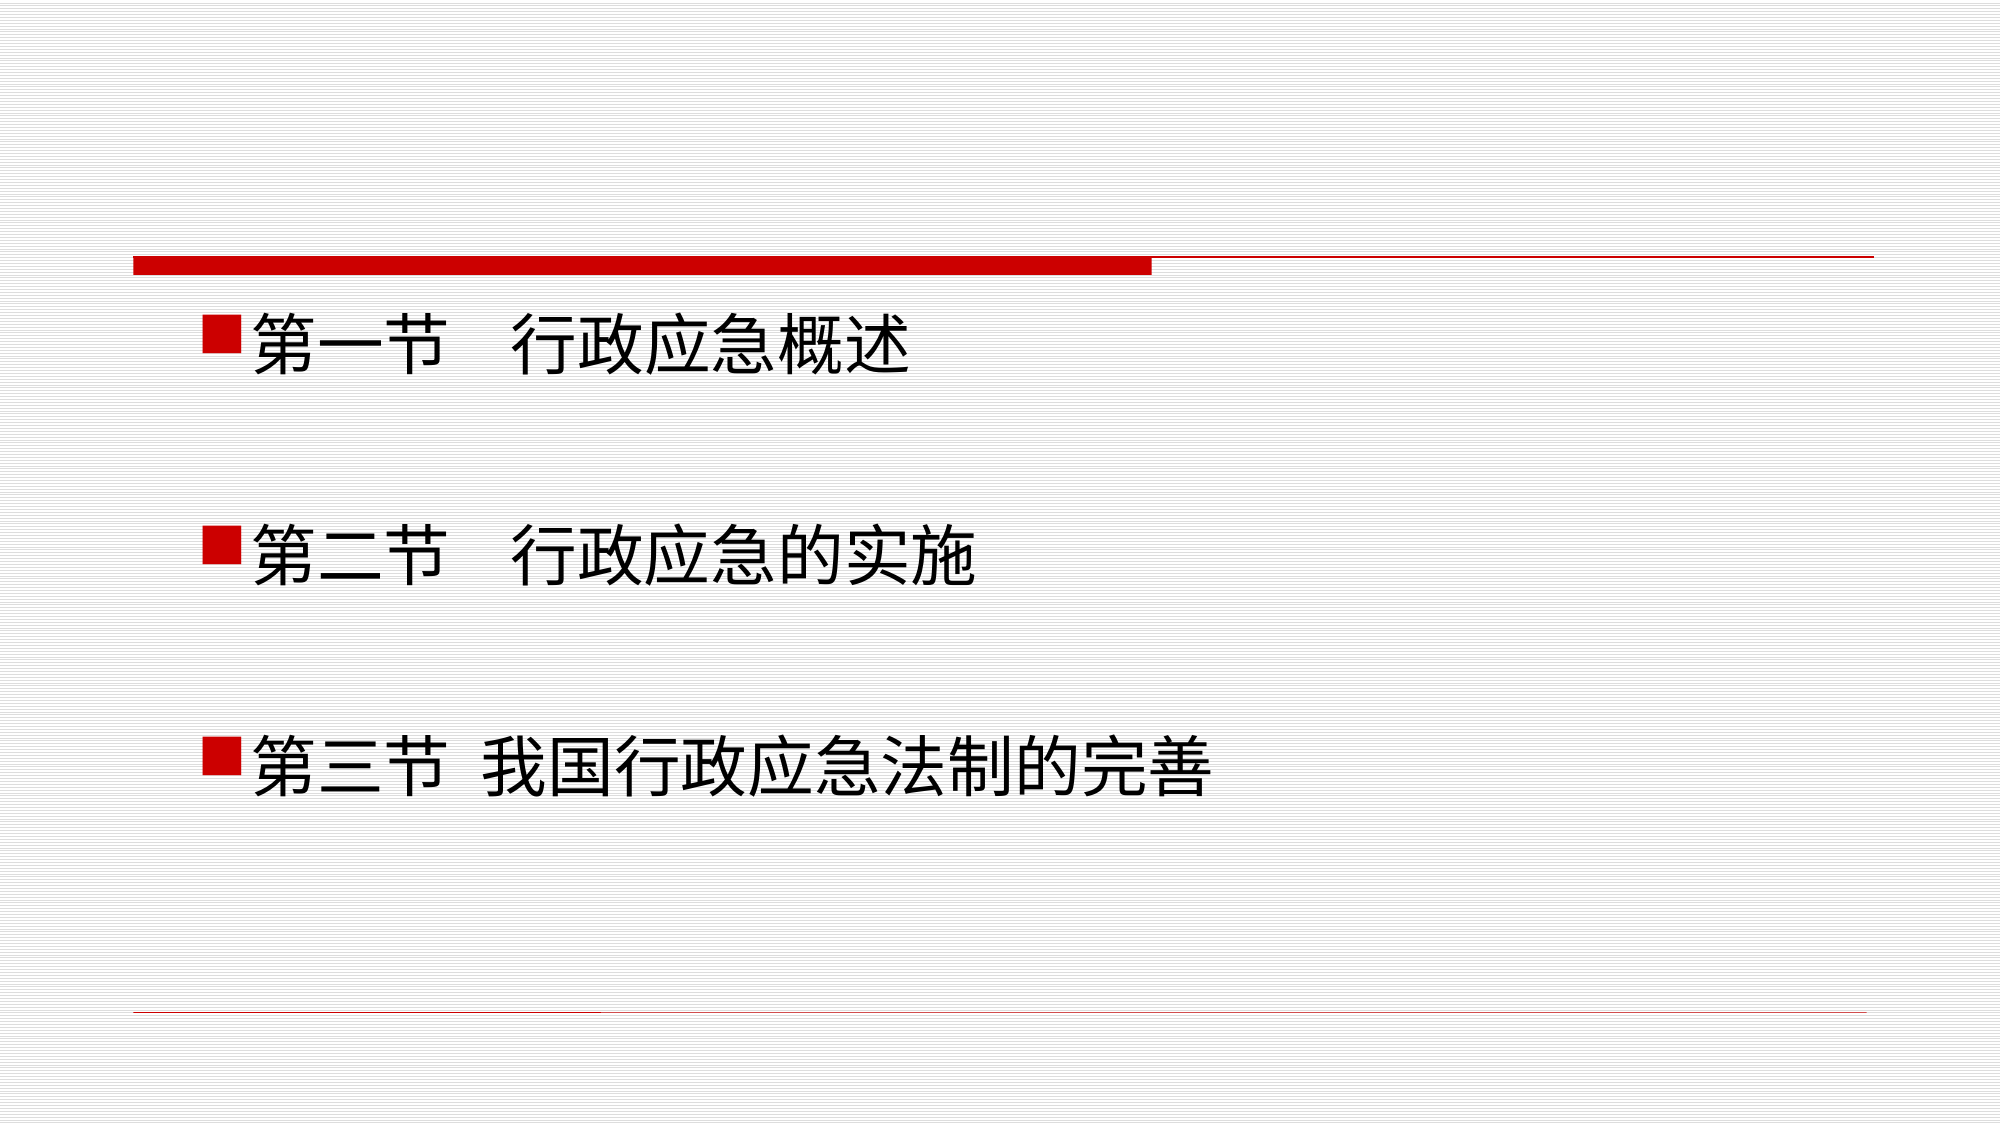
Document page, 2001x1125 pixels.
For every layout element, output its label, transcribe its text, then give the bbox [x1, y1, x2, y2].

list 第一节 行政应急概述 第二节 行政应急的实施 第三节 我国行政应急法制的完善 [123, 287, 1875, 988]
